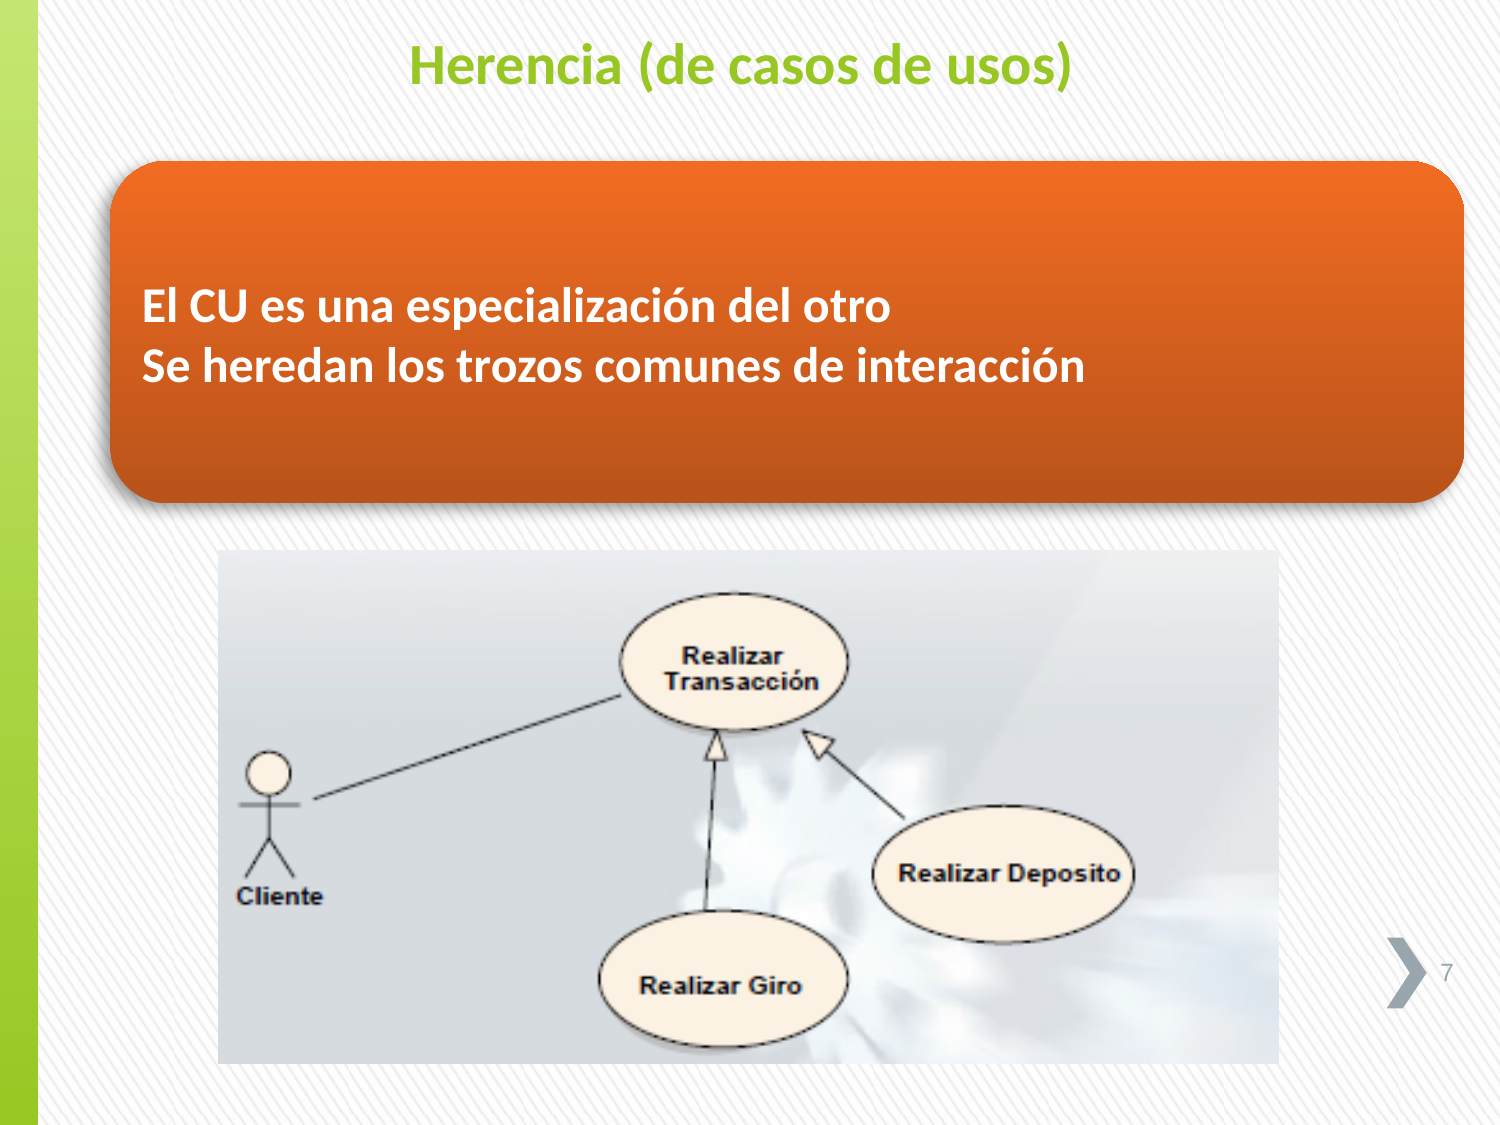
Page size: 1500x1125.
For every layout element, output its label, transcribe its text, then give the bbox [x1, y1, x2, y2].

slide_number 7 [1425, 941, 1488, 1002]
picture [218, 550, 1279, 1065]
text_box Herencia (de casos de usos) [0, 19, 1492, 114]
text_box El CU es una especialización del otro Se heredan los trozos comunes de interacción [110, 160, 1465, 504]
